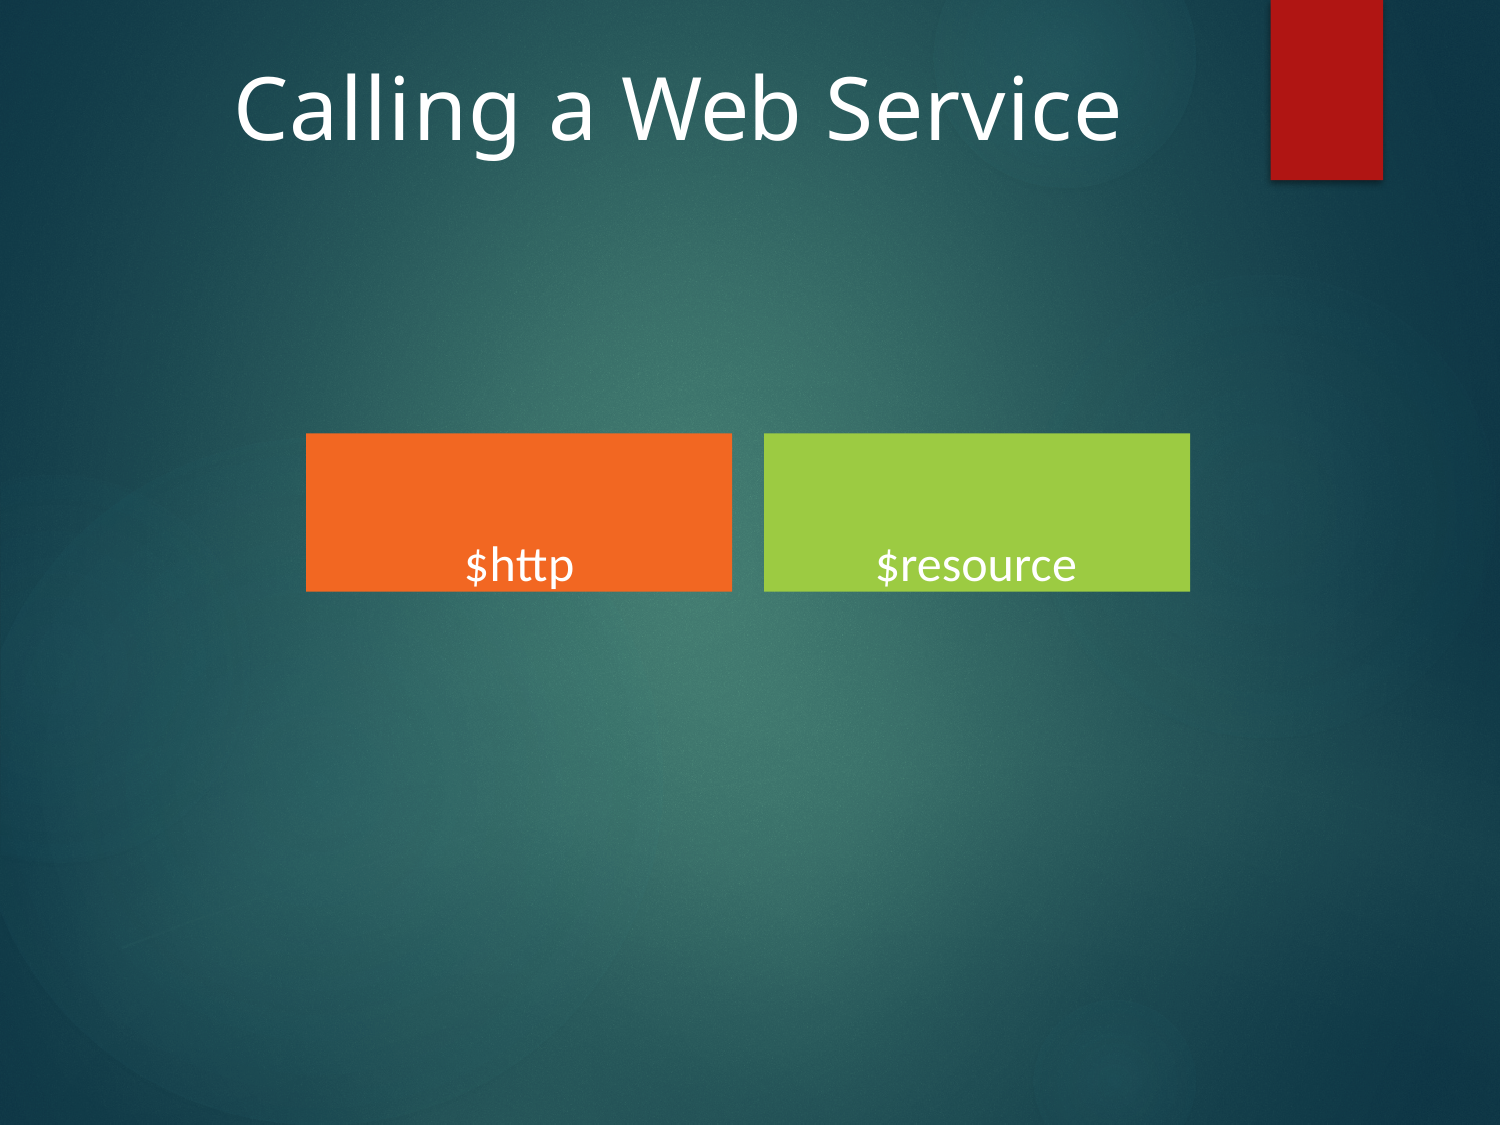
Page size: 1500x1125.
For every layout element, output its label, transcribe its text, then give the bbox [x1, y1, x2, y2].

title Calling a Web Service [212, 87, 1225, 276]
text_box $resource [764, 433, 1191, 592]
text_box $http [306, 433, 733, 592]
